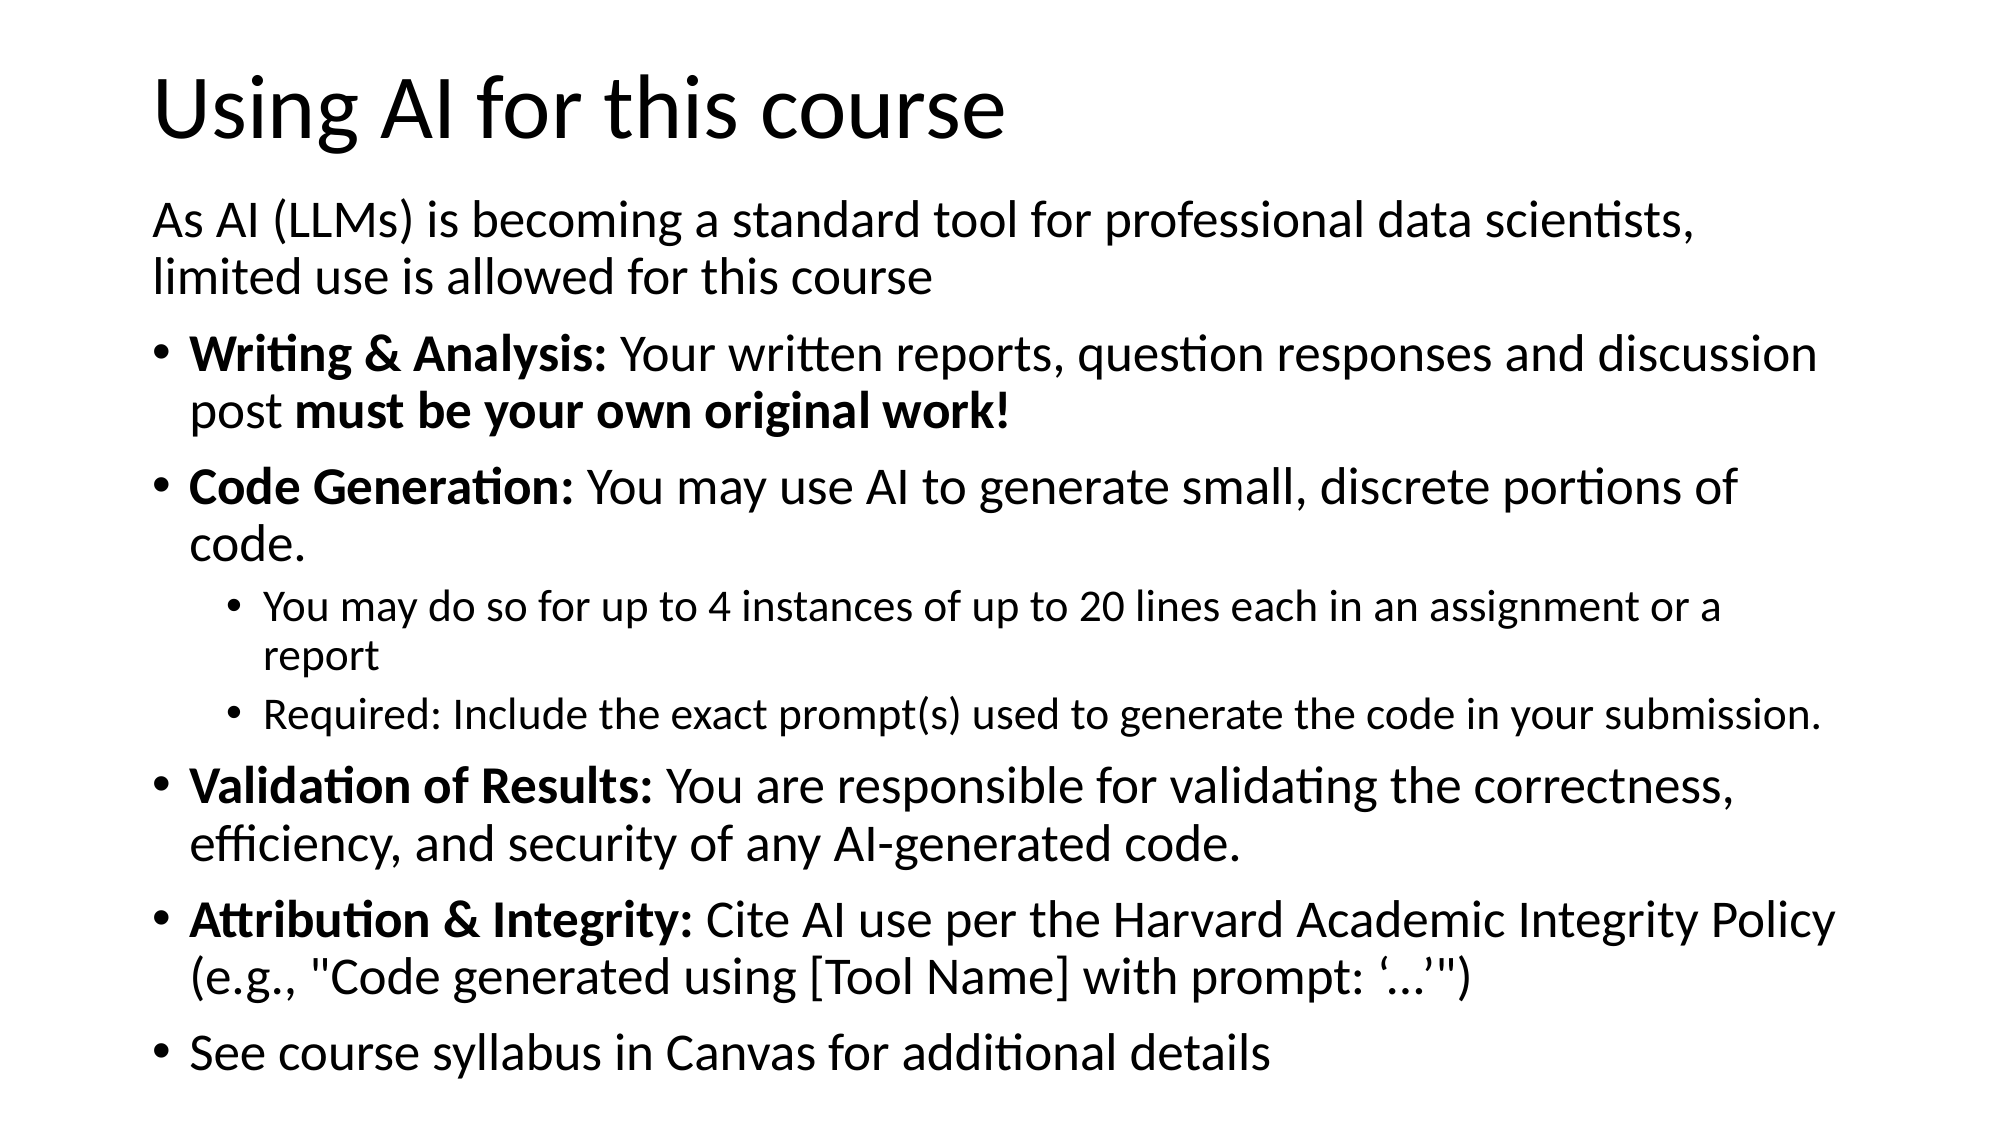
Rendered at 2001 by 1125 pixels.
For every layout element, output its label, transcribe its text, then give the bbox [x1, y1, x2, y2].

list As AI (LLMs) is becoming a standard tool for professional data scientists, limited use is allowed for this course Writing & Analysis: Your written reports, question responses and discussion post must be your own original work! Code Generation: You may use AI to generate small, discrete portions of code. You may do so for up to 4 instances of up to 20 lines each in an assignment or a report Required: Include the exact prompt(s) used to generate the code in your submission. Validation of Results: You are responsible for validating the correctness, efficiency, and security of any AI-generated code. Attribution & Integrity: Cite AI use per the Harvard Academic Integrity Policy (e.g., "Code generated using [Tool Name] with prompt: ‘...’") See course syllabus in Canvas for additional details [137, 218, 1863, 1098]
text_box Using AI for this course [137, 0, 1863, 218]
